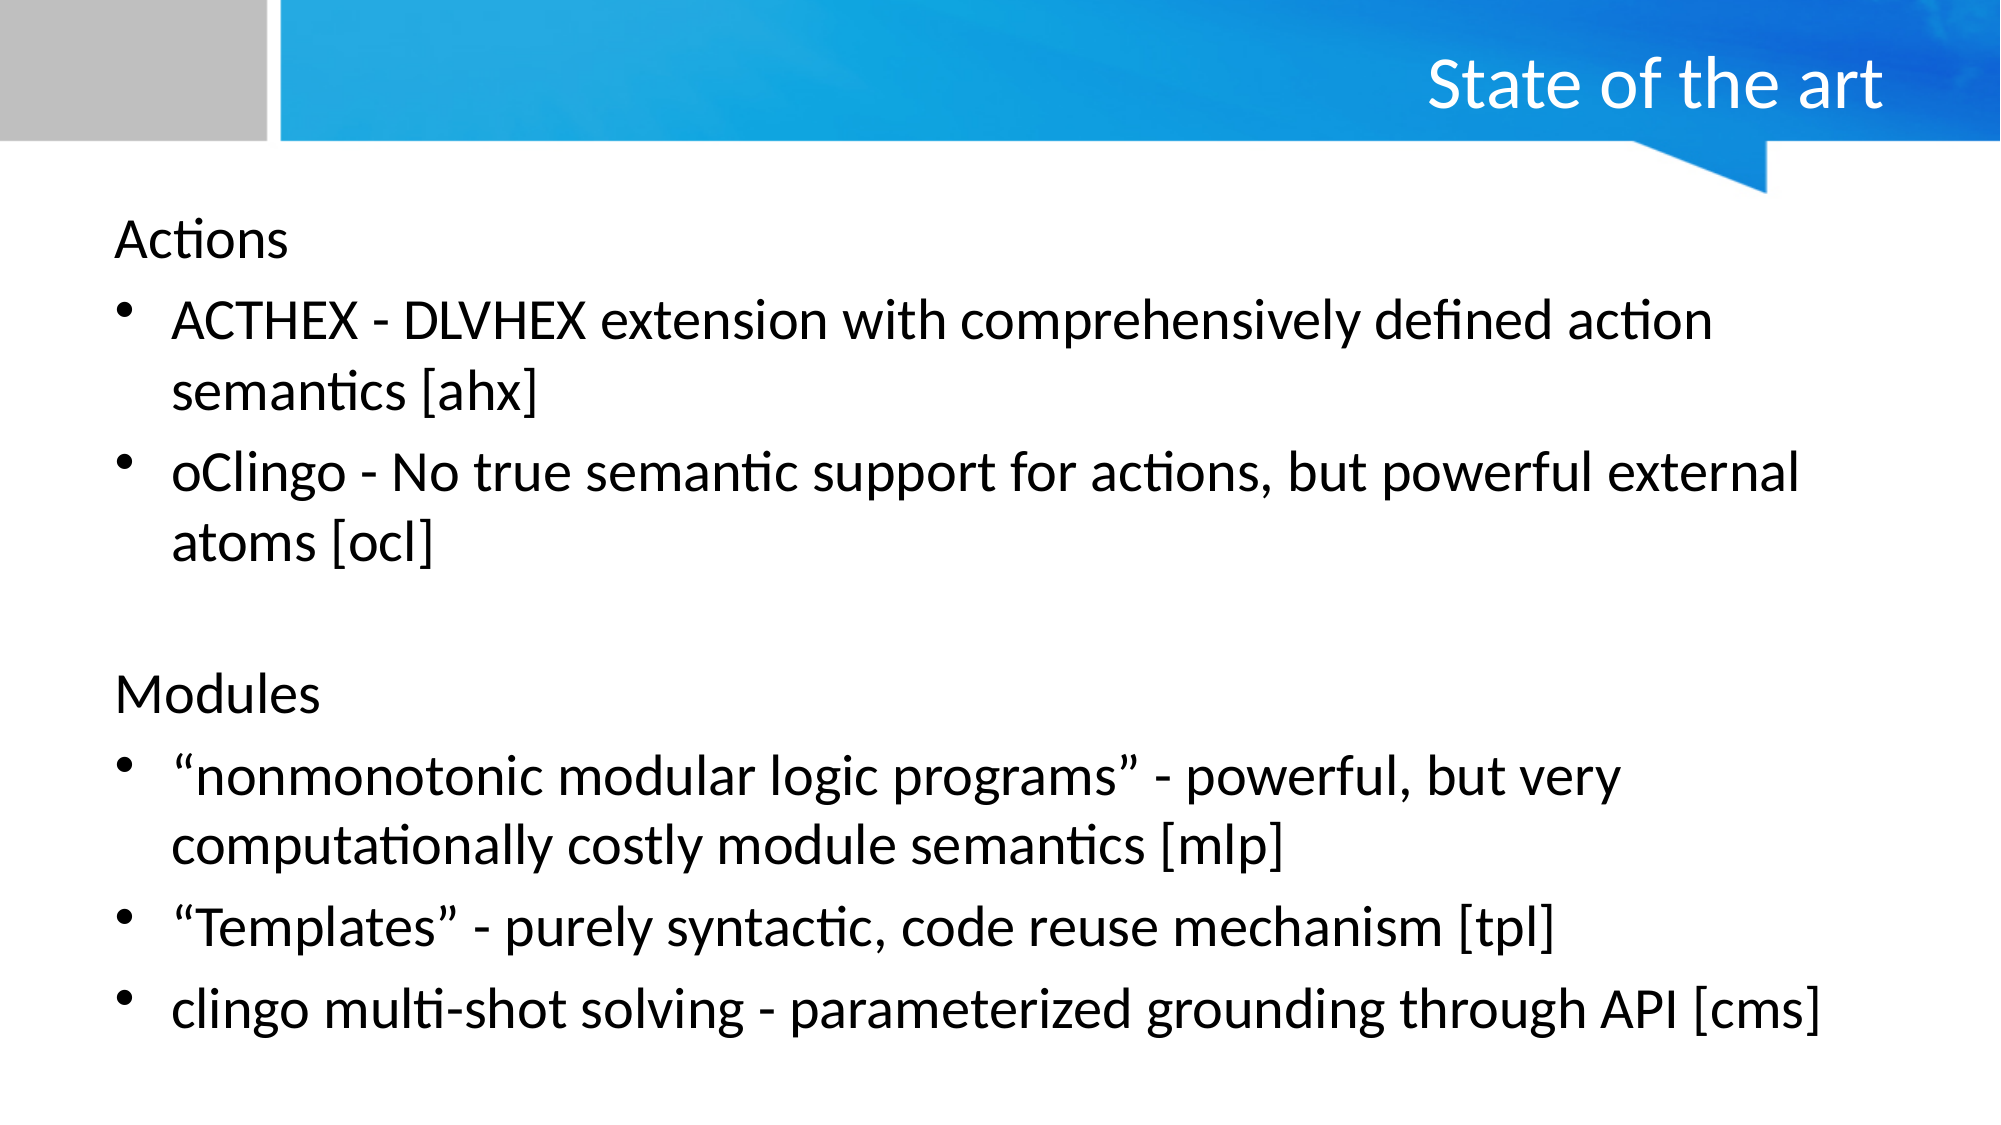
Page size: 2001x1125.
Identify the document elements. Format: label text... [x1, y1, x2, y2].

title State of the art [99, 30, 1901, 127]
picture [0, 0, 2000, 1125]
list Actions ACTHEX - DLVHEX extension with comprehensively defined action semantics [ahx] oClingo - No true semantic support for actions, but powerful external atoms [ocl] Modules “nonmonotonic modular logic programs” - powerful, but very computationally costly module semantics [mlp] “Templates” - purely syntactic, code reuse mechanism [tpl] clingo multi-shot solving - parameterized grounding through API [cms] [99, 192, 1901, 1006]
